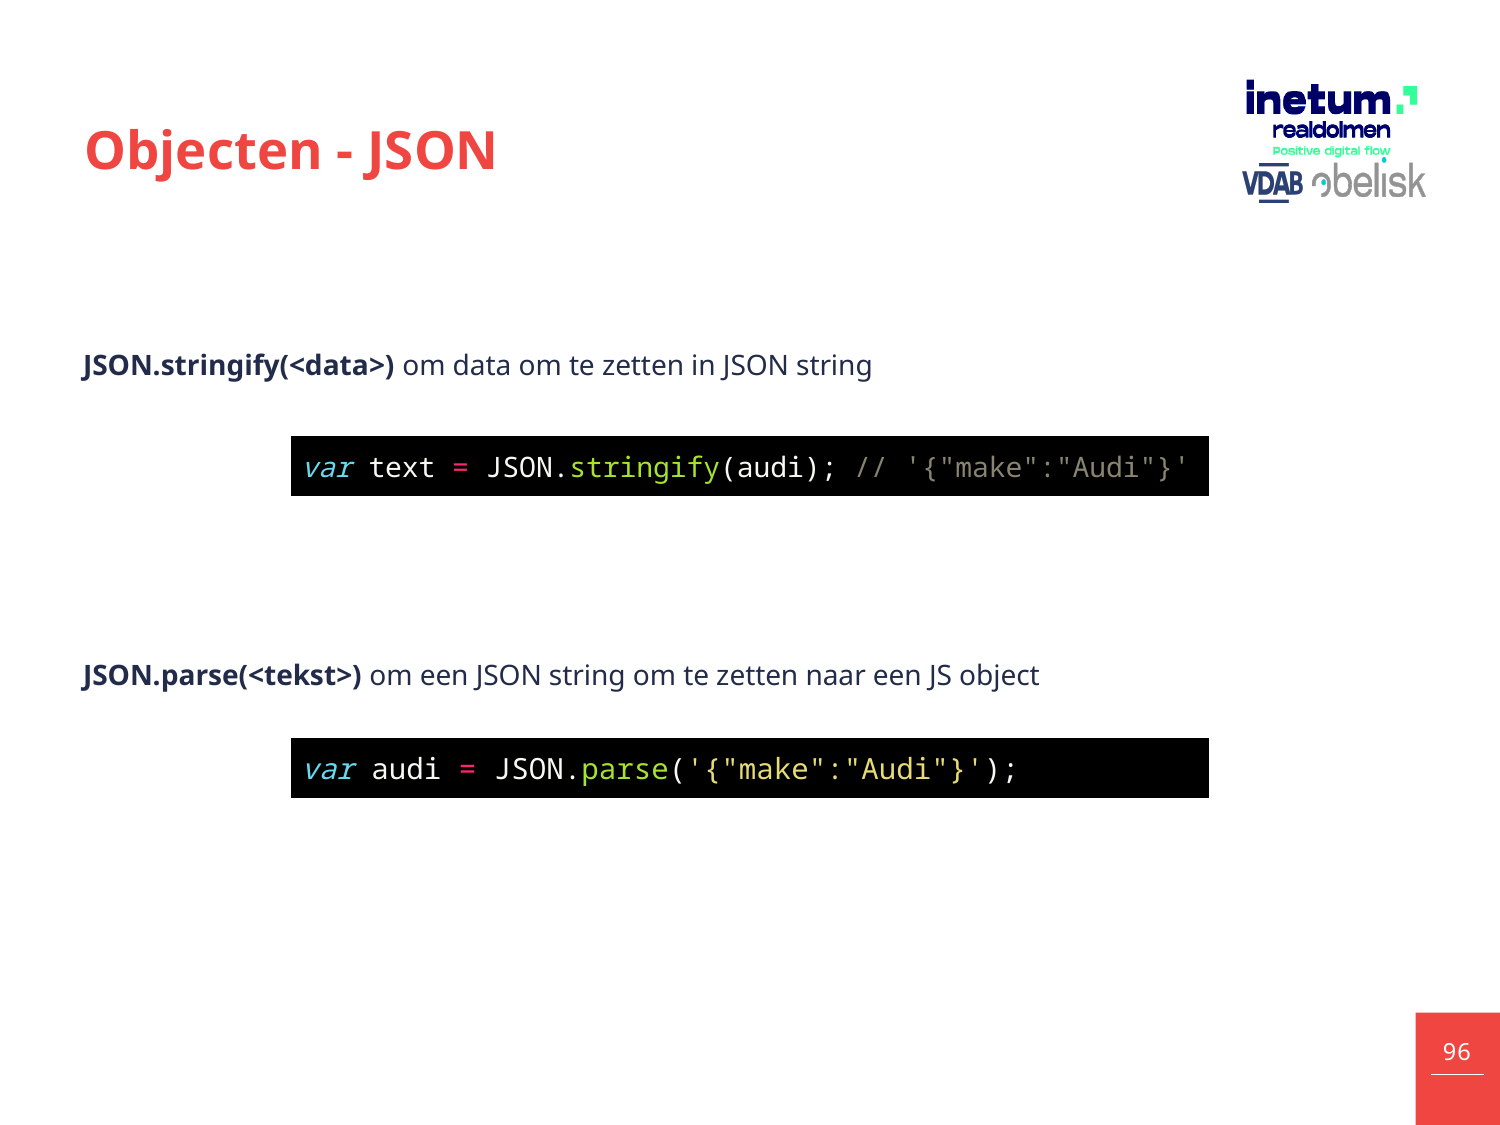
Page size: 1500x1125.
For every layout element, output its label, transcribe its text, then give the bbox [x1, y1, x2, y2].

list JSON.stringify(<data>) om data om te zetten in JSON string JSON.parse(<tekst>) om een JSON string om te zetten naar een JS object [83, 326, 1400, 980]
title Objecten - JSON [83, 114, 1229, 181]
picture [1233, 52, 1431, 203]
table_header var audi = JSON.parse('{"make":"Audi"}'); [291, 738, 1209, 798]
table_header var text = JSON.stringify(audi); // '{"make":"Audi"}' [291, 436, 1209, 496]
